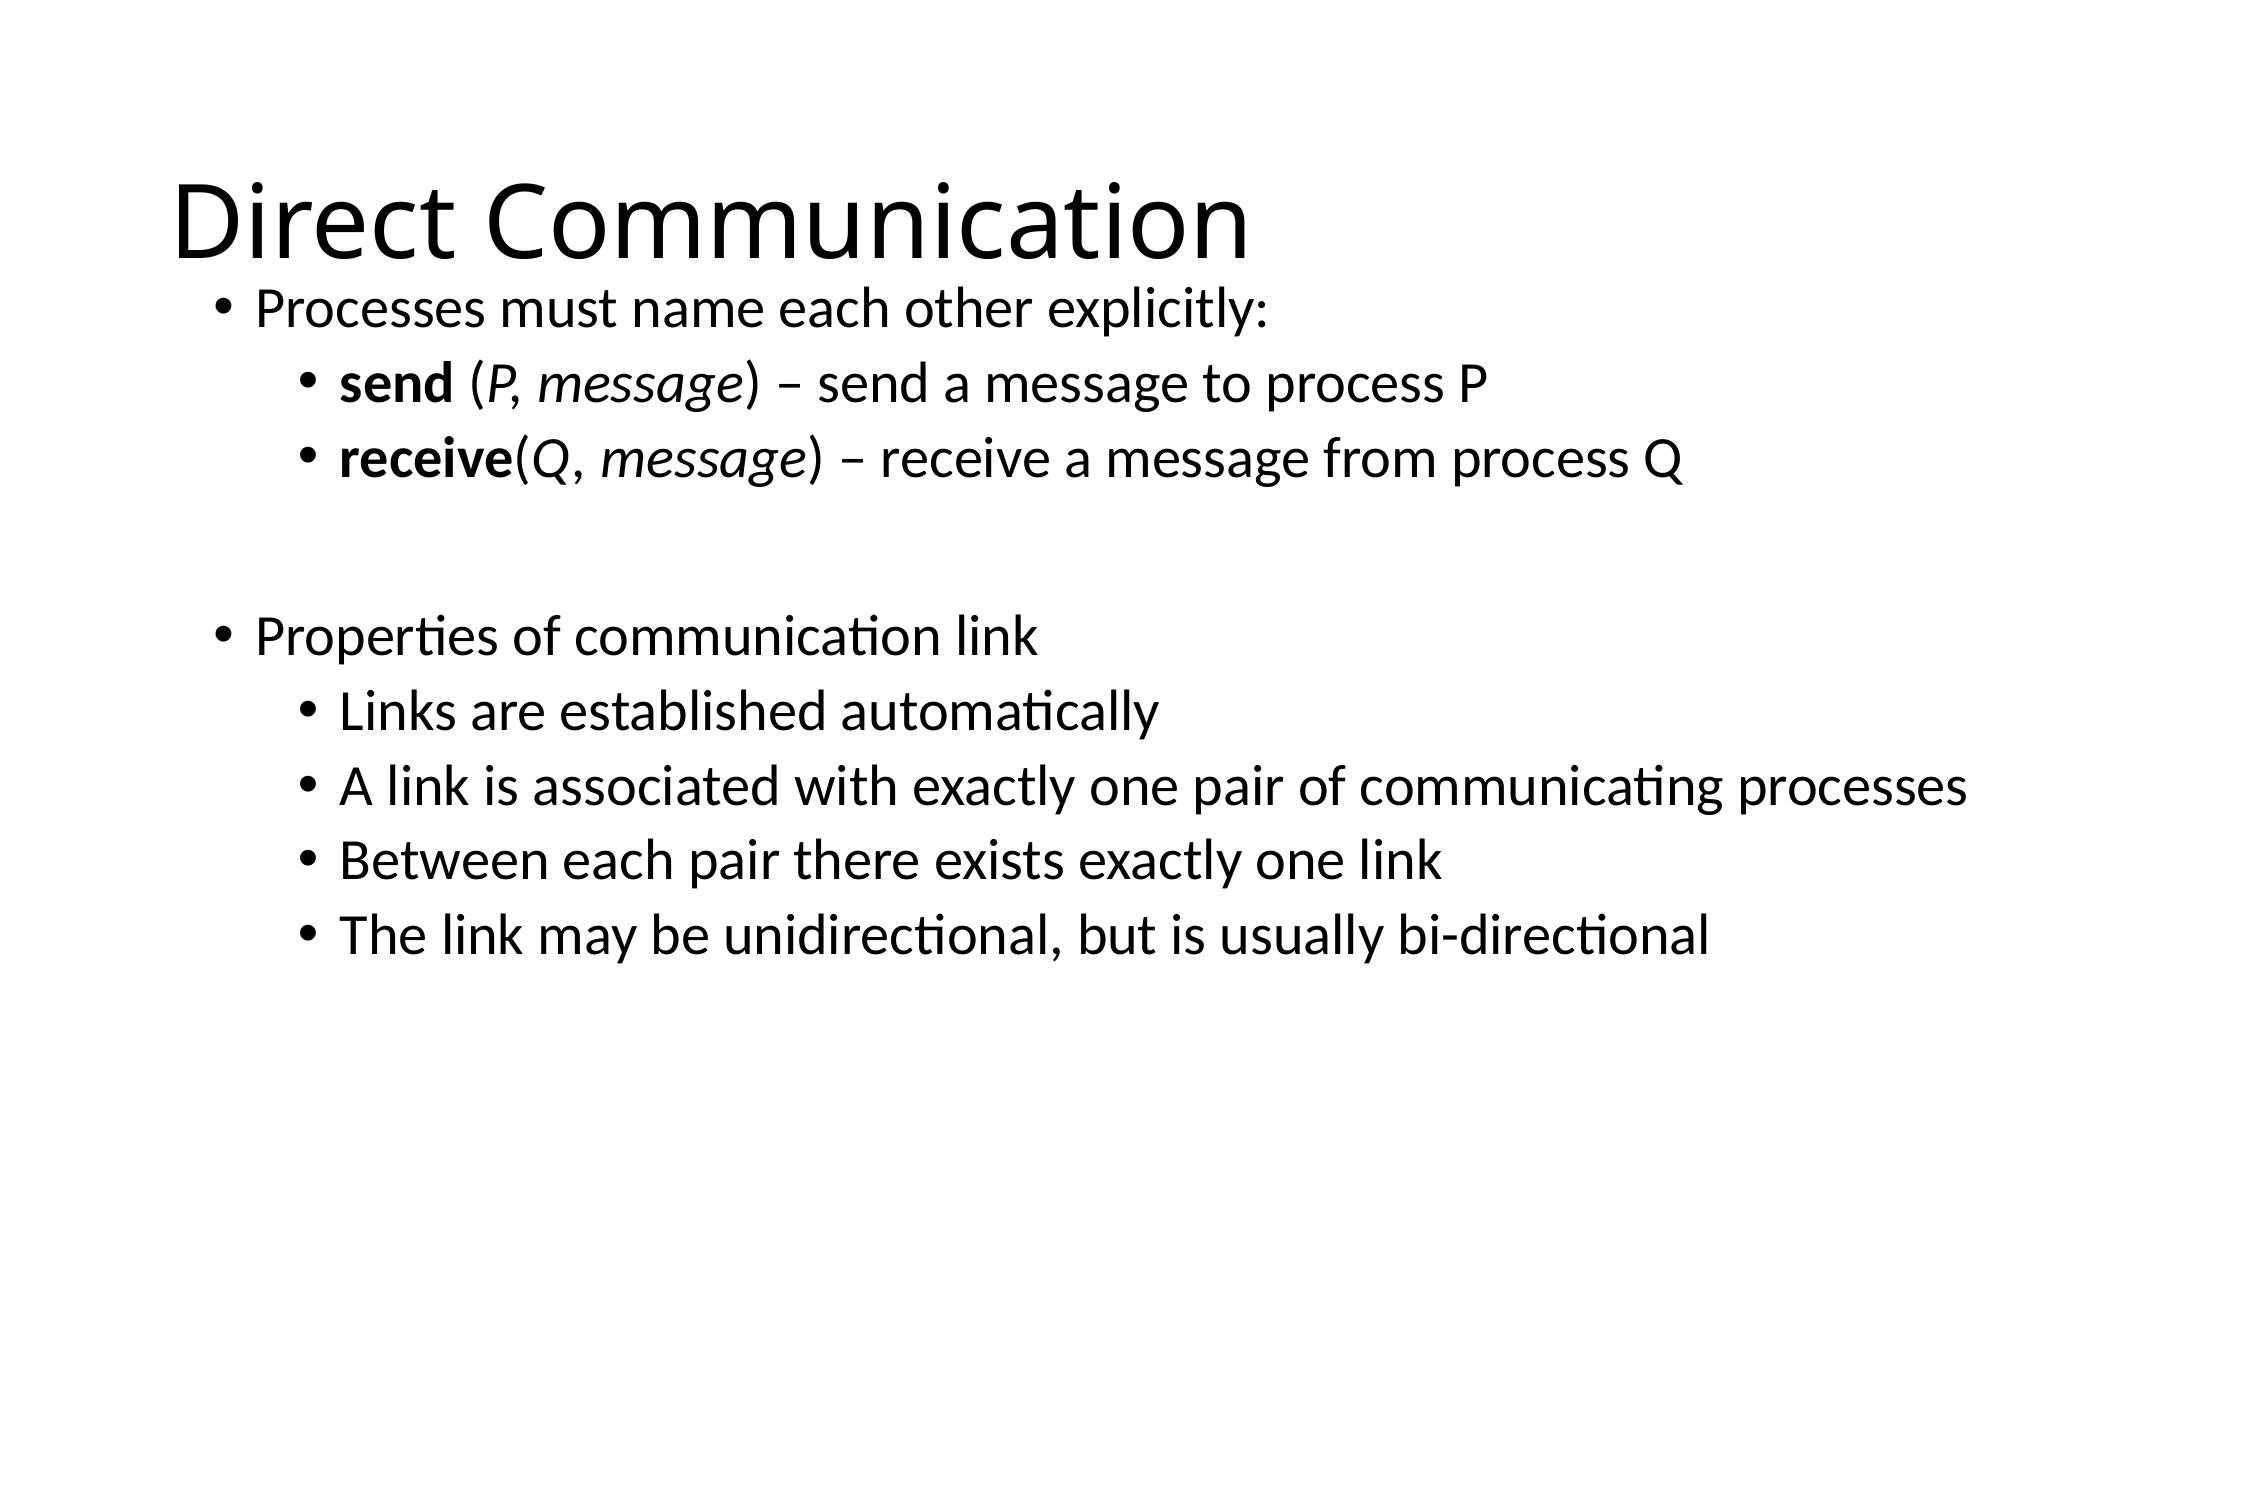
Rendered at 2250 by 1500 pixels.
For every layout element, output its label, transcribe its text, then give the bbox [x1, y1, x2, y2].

list Processes must name each other explicitly: send (P, message) – send a message to process P receive(Q, message) – receive a message from process Q Properties of communication link Links are established automatically A link is associated with exactly one pair of communicating processes Between each pair there exists exactly one link The link may be unidirectional, but is usually bi-directional [198, 269, 2078, 1261]
title Direct Communication [154, 79, 2096, 370]
